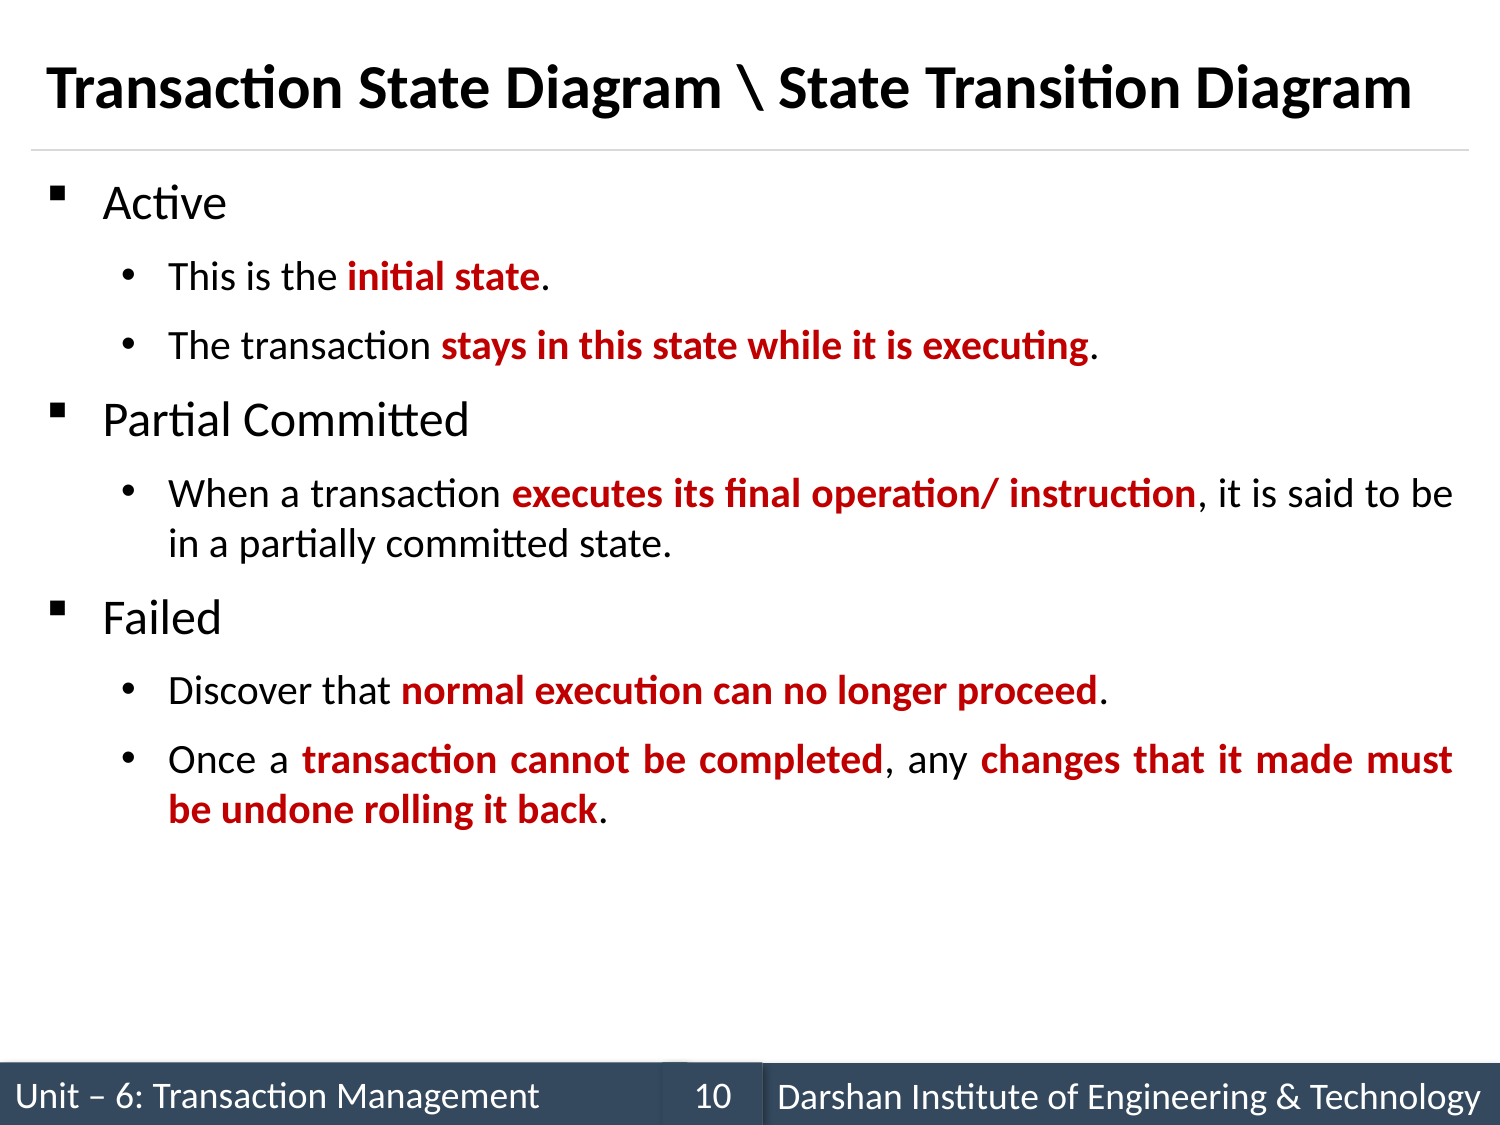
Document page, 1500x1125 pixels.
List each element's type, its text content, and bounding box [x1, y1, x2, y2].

list Active This is the initial state. The transaction stays in this state while it is executing. Partial Committed When a transaction executes its final operation/ instruction, it is said to be in a partially committed state. Failed Discover that normal execution can no longer proceed. Once a transaction cannot be completed, any changes that it made must be undone rolling it back. [31, 162, 1469, 1038]
title Transaction State Diagram \ State Transition Diagram [31, 17, 1469, 150]
